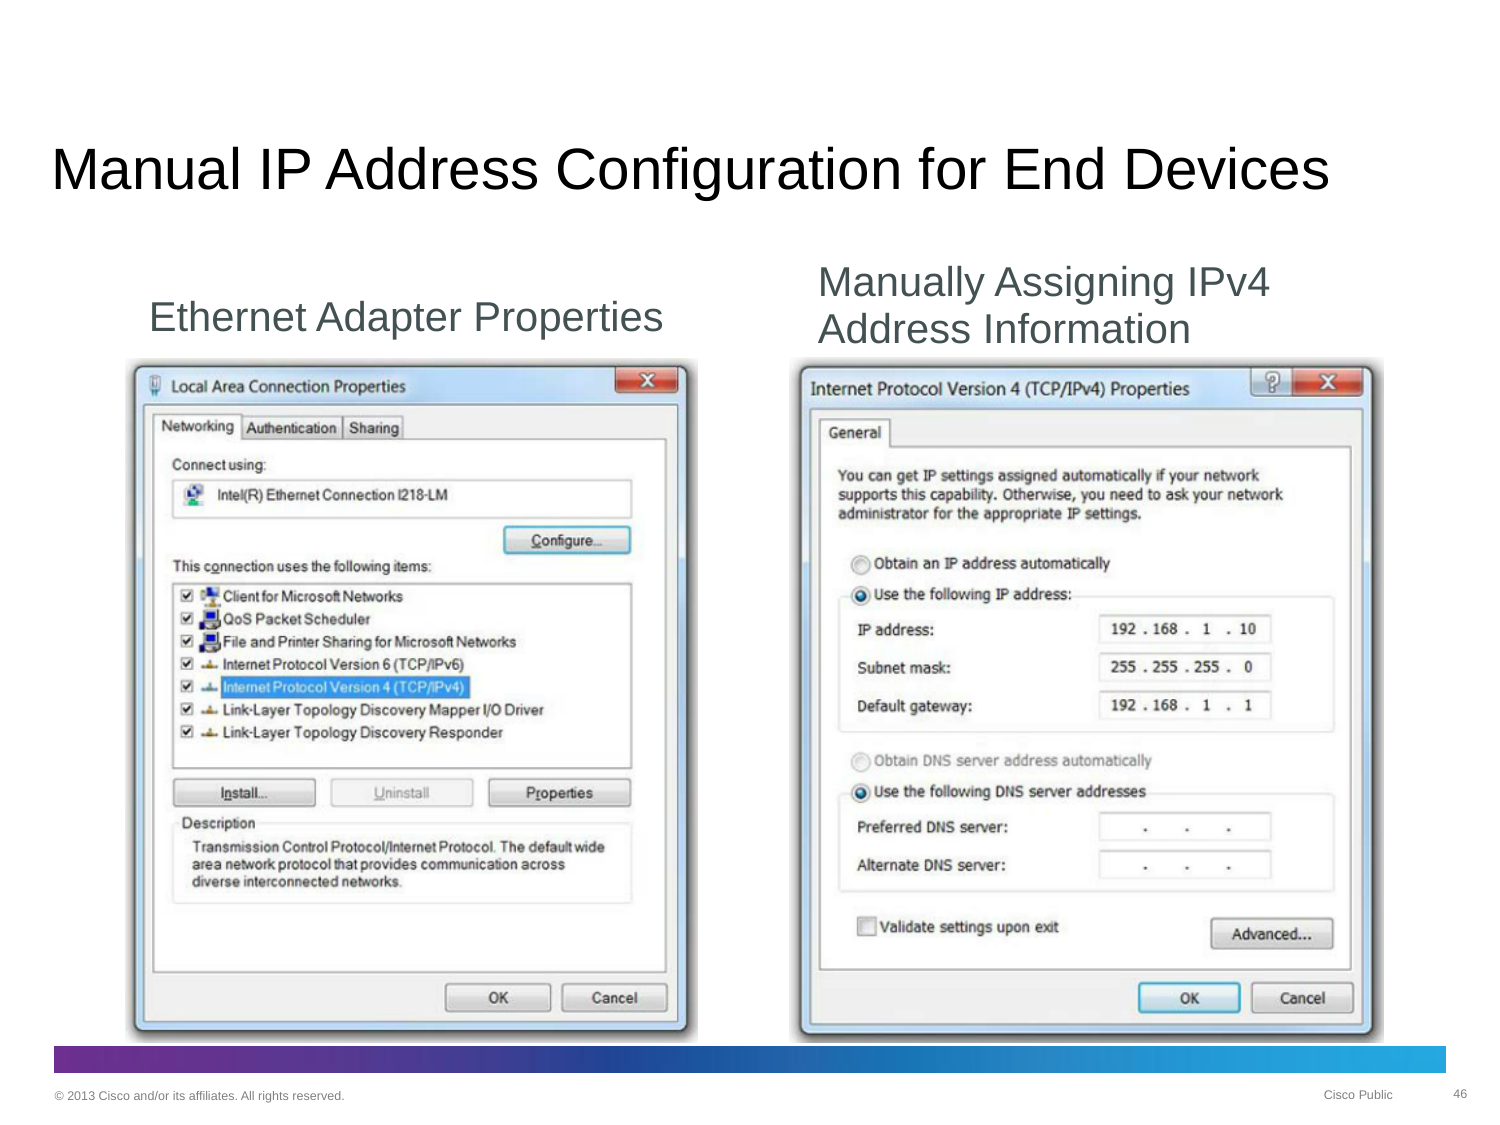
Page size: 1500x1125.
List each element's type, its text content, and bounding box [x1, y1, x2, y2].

text_box Manually Assigning IPv4 Address Information [803, 250, 1327, 355]
picture [789, 357, 1384, 1044]
text_box Ethernet Adapter Properties [134, 286, 688, 356]
picture [54, 1046, 1446, 1073]
picture [124, 358, 698, 1044]
title Manual IP Address Configuration for End Devices [37, 70, 1447, 209]
